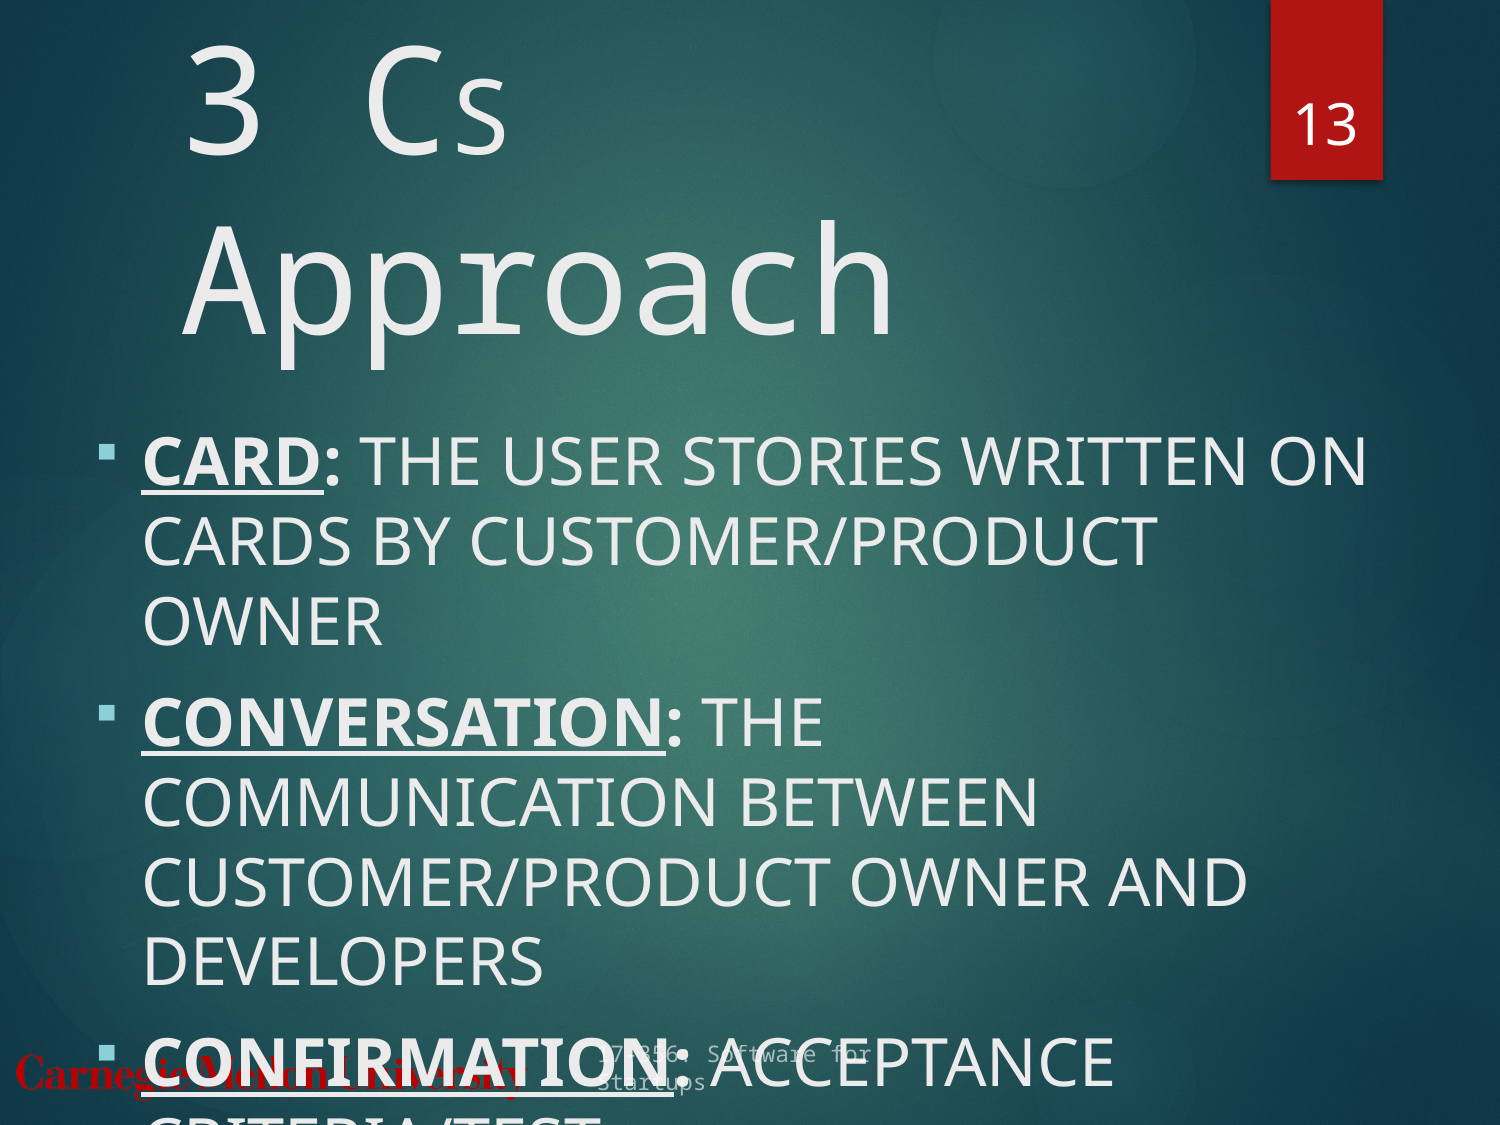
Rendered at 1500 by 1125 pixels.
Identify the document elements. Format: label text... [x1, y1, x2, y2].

picture [16, 1054, 528, 1103]
slide_number 13 [1273, 48, 1378, 175]
subtitle Card: The user stories written on cards by customer/product owner Conversation: The communication between customer/product owner and developers Confirmation: Acceptance criteria/test [79, 411, 1421, 753]
footer 17-356: Software for Startups [581, 1050, 919, 1103]
title 3 CS Approach [164, 102, 1336, 373]
